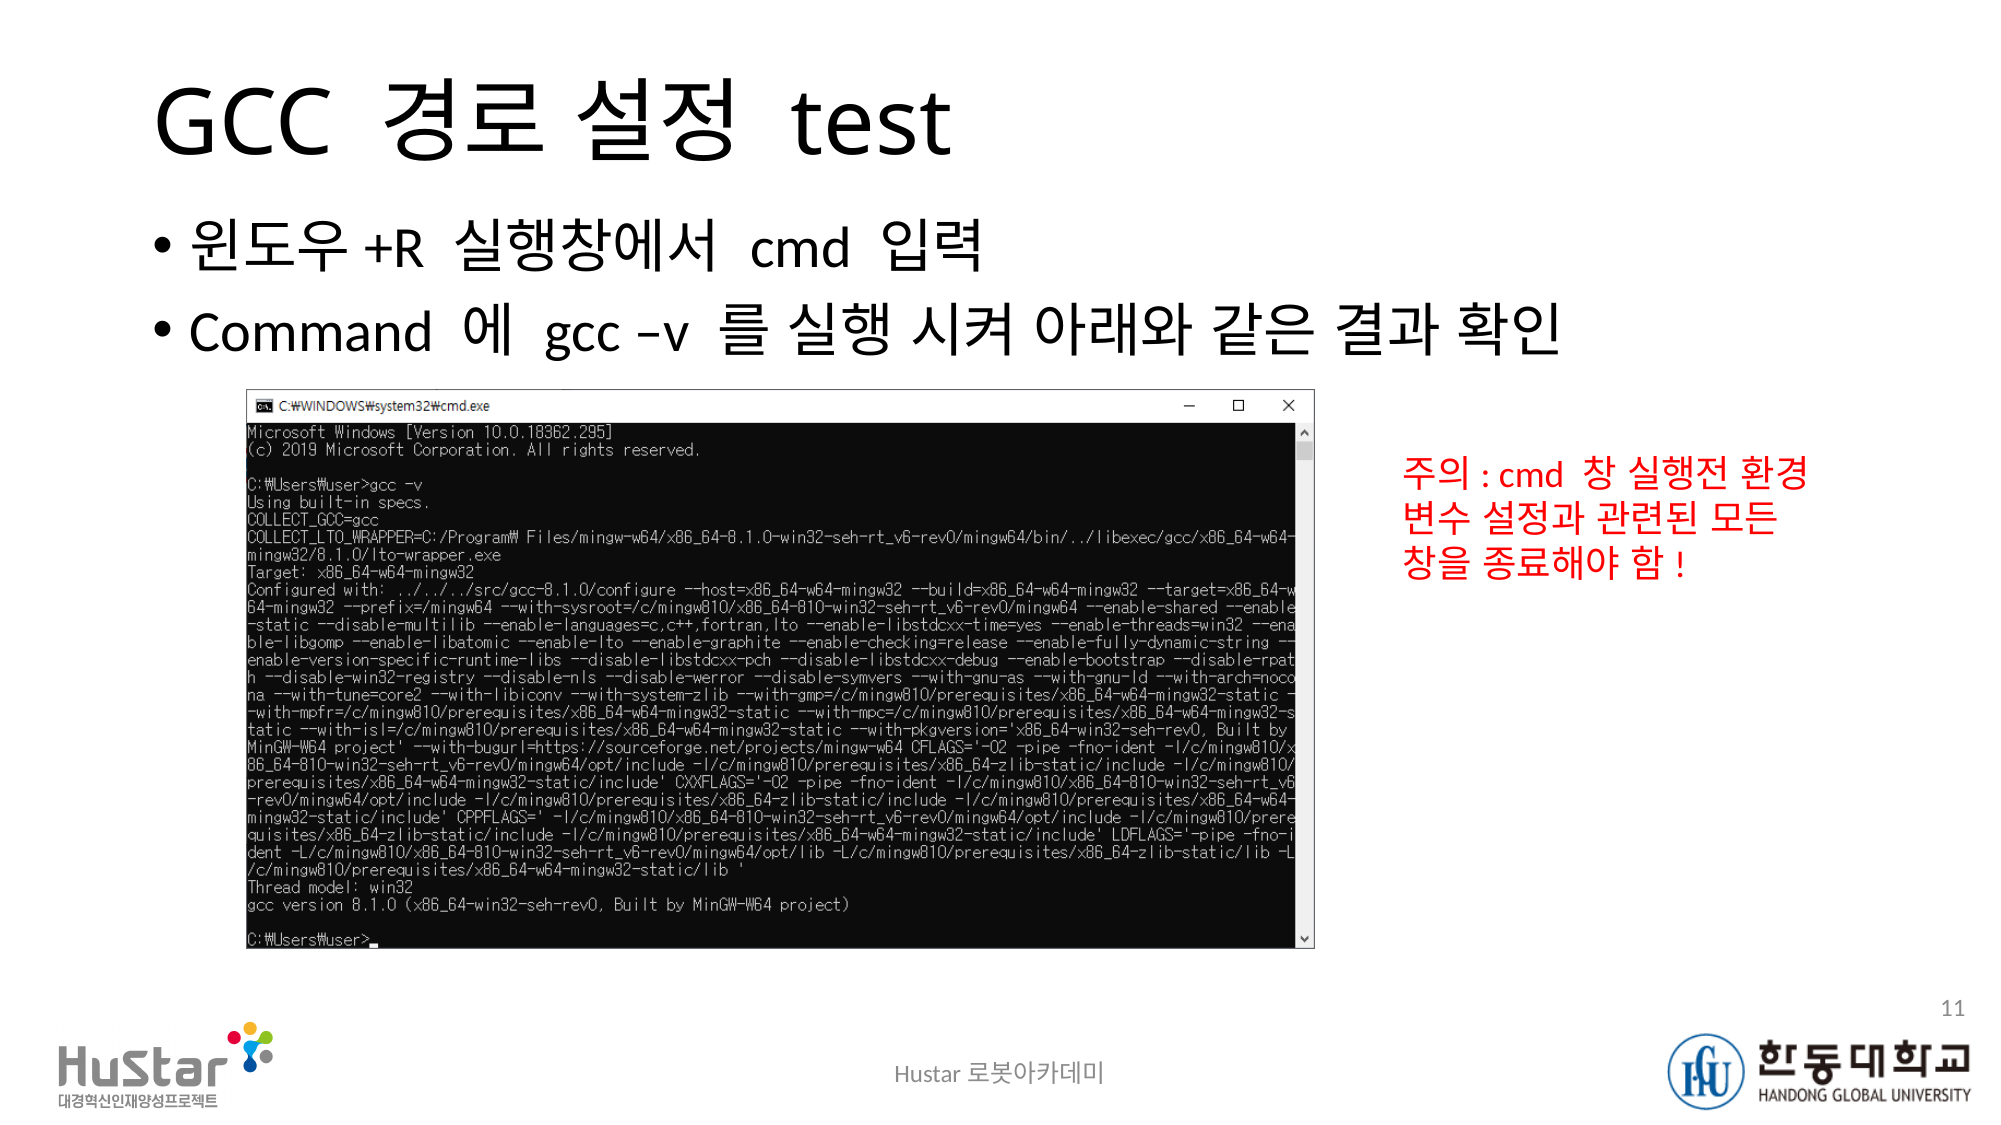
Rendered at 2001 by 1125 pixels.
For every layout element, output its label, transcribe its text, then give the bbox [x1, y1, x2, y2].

picture [1666, 1030, 1981, 1113]
text_box 주의: cmd 창 실행전 환경 변수 설정과 관련된 모든 창을 종료해야 함! [1387, 442, 1847, 593]
slide_number 11 [1887, 976, 1981, 1037]
list 윈도우+R 실행창에서 cmd 입력 Command 에 gcc –v 를 실행 시켜 아래와 같은 결과 확인 [137, 209, 1863, 1014]
picture [246, 389, 1315, 949]
title GCC 경로 설정 test [137, 59, 1863, 190]
footer Hustar로봇아카데미 [662, 1042, 1338, 1103]
picture [56, 1020, 274, 1110]
